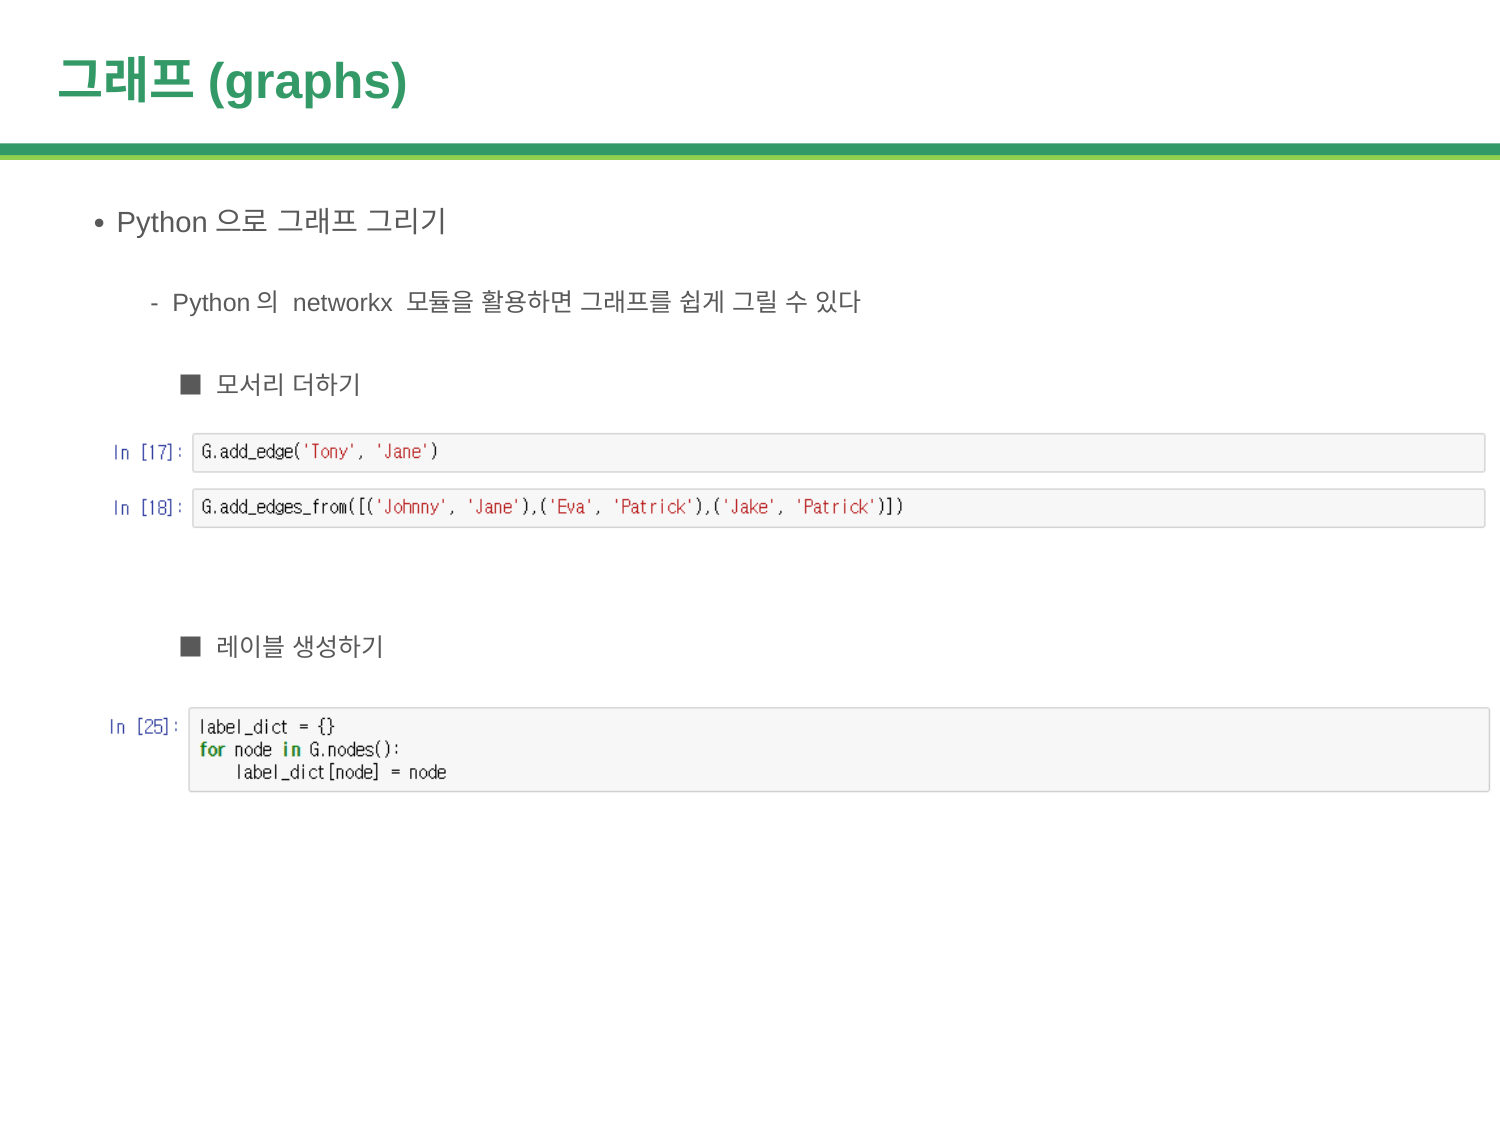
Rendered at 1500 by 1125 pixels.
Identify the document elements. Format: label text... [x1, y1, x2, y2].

text_box ■ 모서리 더하기 [163, 361, 1459, 407]
picture [92, 424, 1500, 540]
text_box - Python의 networkx 모듈을 활용하면 그래프를 쉽게 그릴 수 있다 [135, 278, 1472, 324]
picture [81, 702, 1500, 803]
text_box ■ 레이블 생성하기 [163, 624, 1459, 669]
text_box [0, 157, 1500, 162]
text_box 그래프(graphs) [43, 41, 423, 116]
text_box [0, 141, 1500, 157]
text_box ∙ Python으로 그래프 그리기 [75, 196, 1412, 246]
